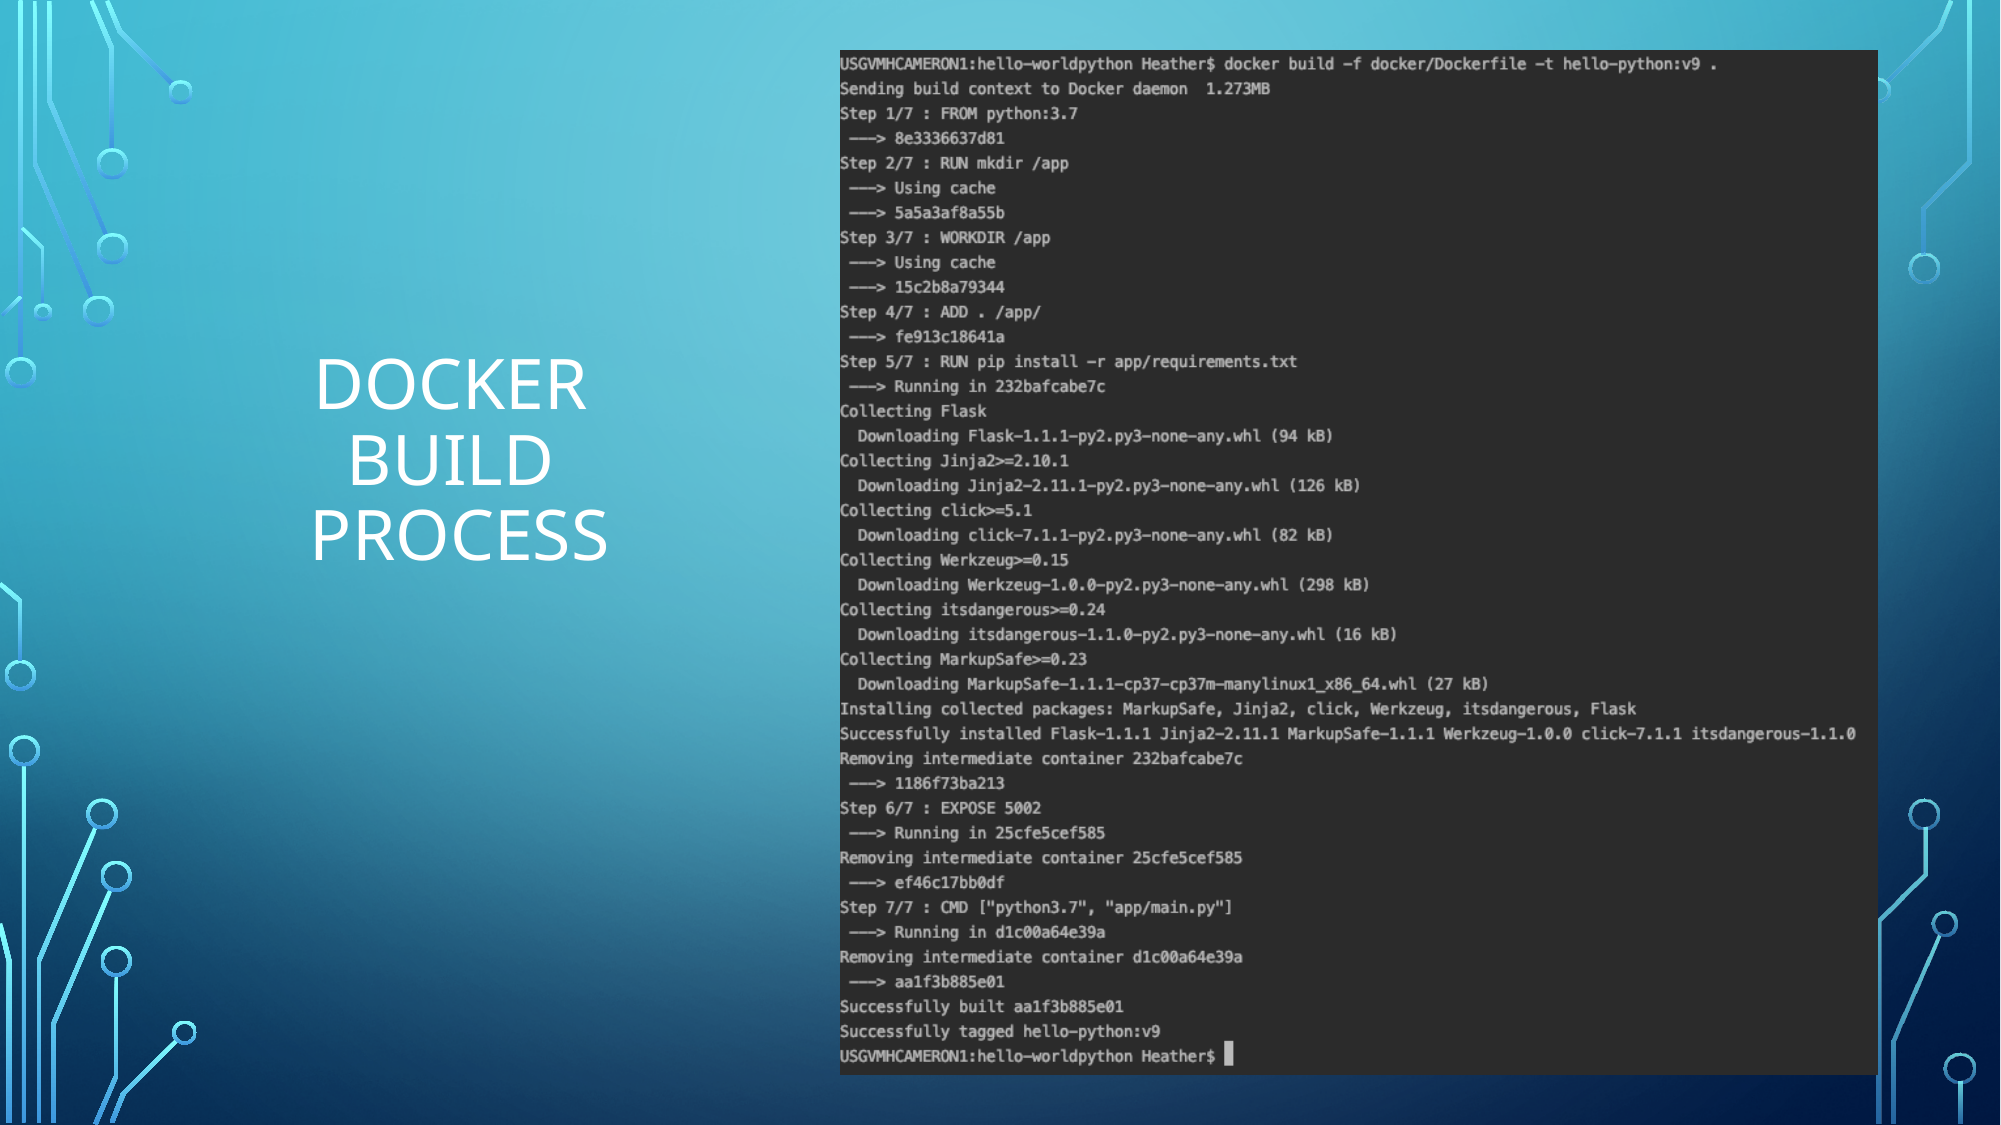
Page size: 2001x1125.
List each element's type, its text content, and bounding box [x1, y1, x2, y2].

title Docker Build Process [161, 341, 759, 584]
picture [840, 49, 1878, 1076]
